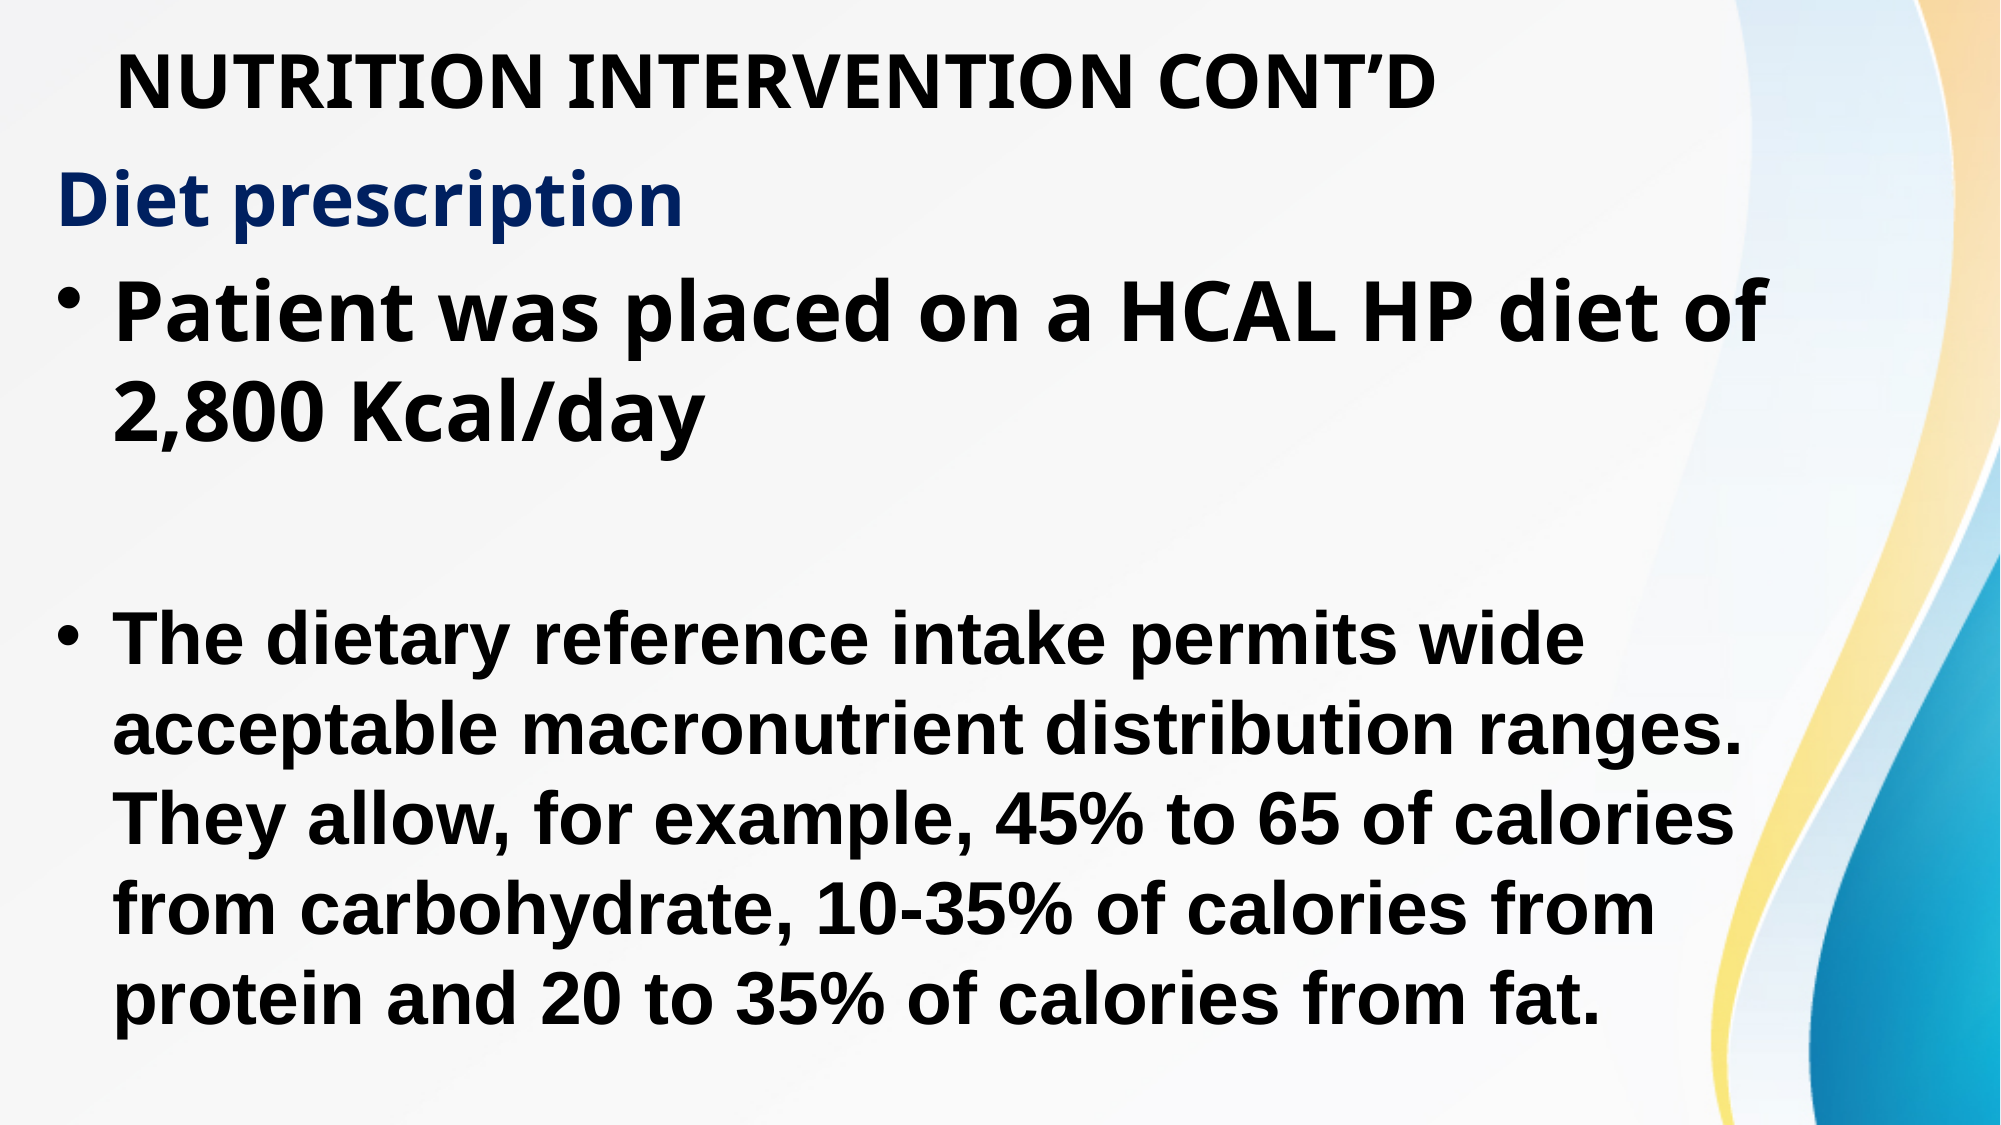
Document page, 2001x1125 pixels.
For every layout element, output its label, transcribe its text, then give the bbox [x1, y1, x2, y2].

picture [0, 0, 2001, 1125]
title NUTRITION INTERVENTION CONT’D [99, 30, 1901, 127]
list Diet prescription Patient was placed on a HCAL HP diet of 2,800 Kcal/day The dietary reference intake permits wide acceptable macronutrient distribution ranges. They allow, for example, 45% to 65 of calories from carbohydrate, 10-35% of calories from protein and 20 to 35% of calories from fat. [40, 143, 1901, 1066]
